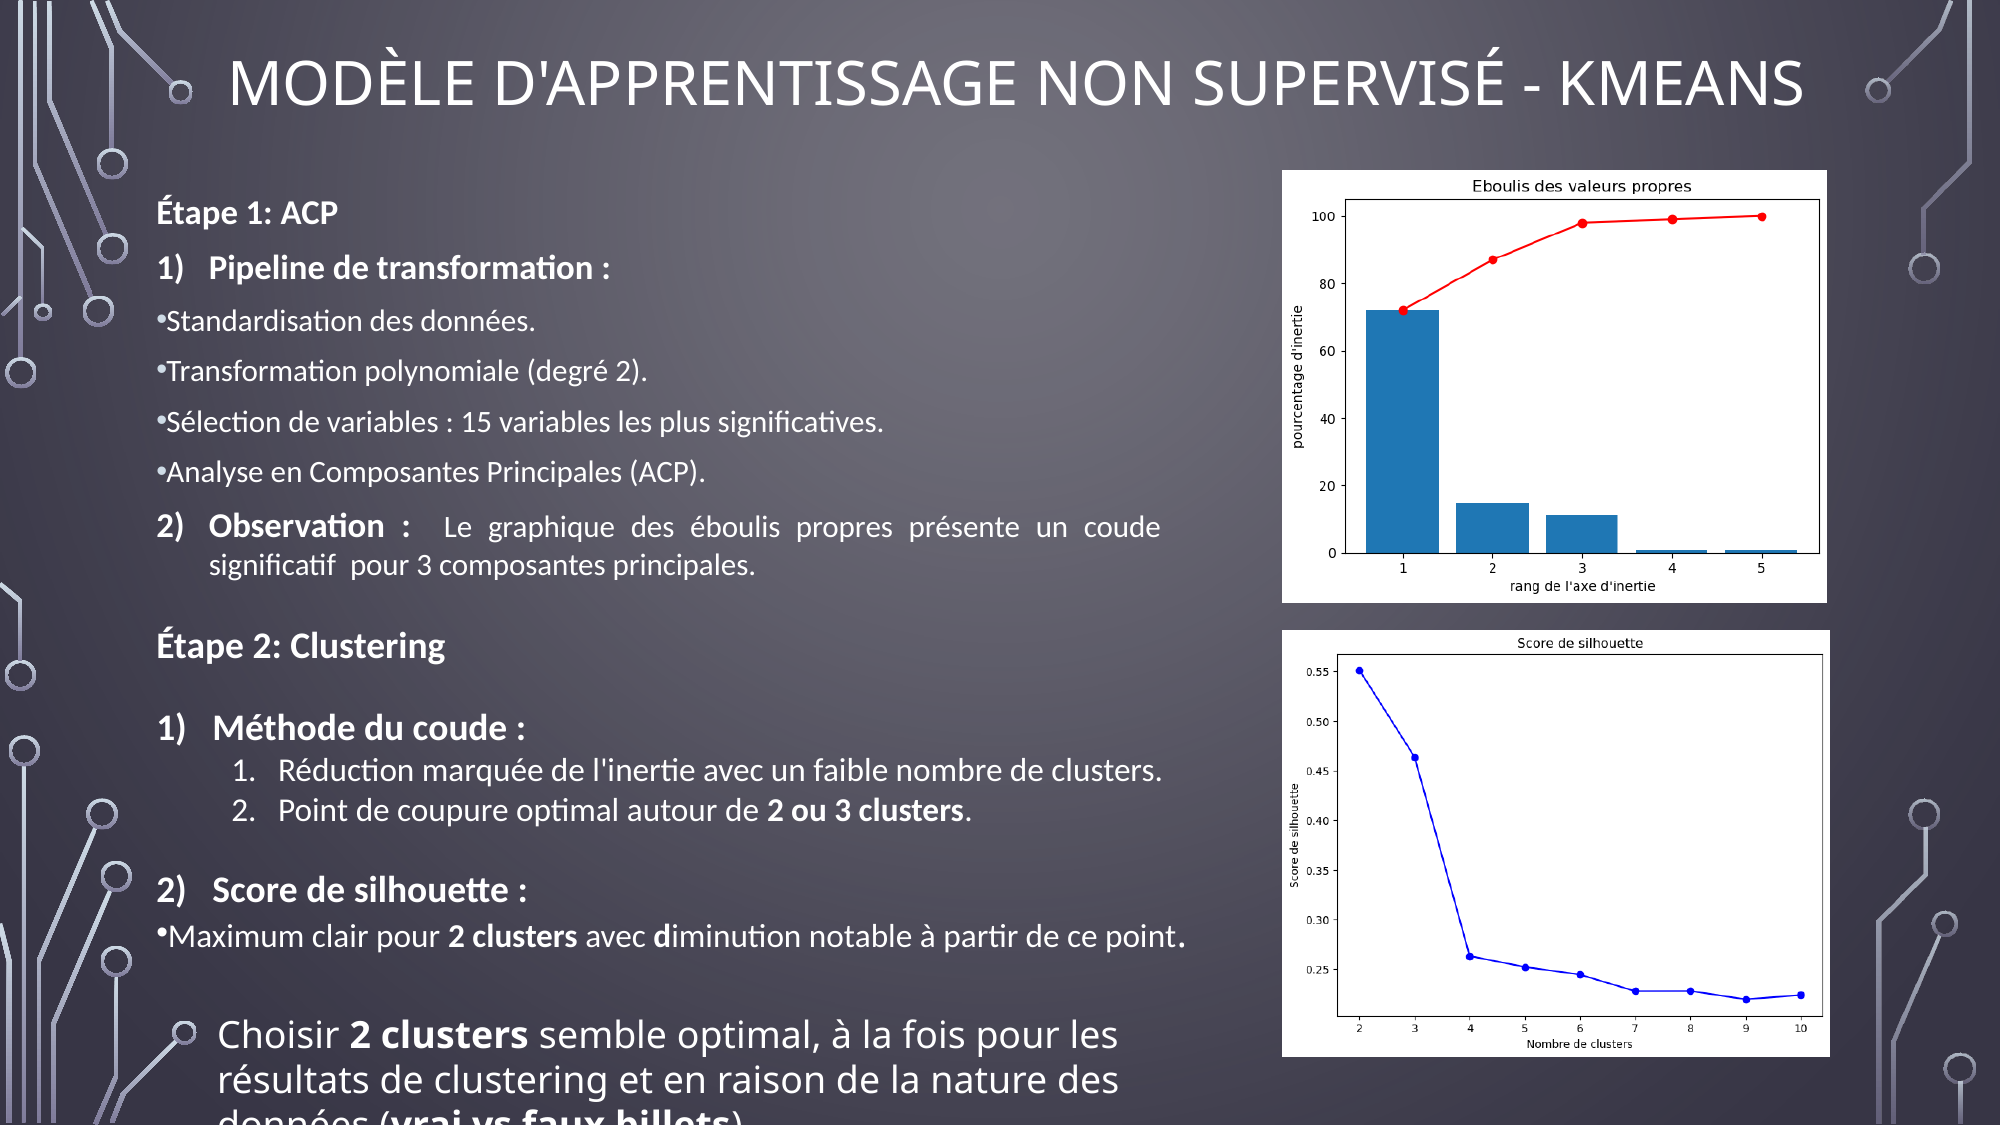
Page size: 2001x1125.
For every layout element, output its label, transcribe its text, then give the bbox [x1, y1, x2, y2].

text_box Étape 2: Clustering Méthode du coude : Réduction marquée de l'inertie avec un faible nombre de clusters. Point de coupure optimal autour de 2 ou 3 clusters. Score de silhouette : Maximum clair pour 2 clusters avec diminution notable à partir de ce point. [141, 613, 1243, 963]
text_box Choisir 2 clusters semble optimal, à la fois pour les résultats de clustering et en raison de la nature des données (vrai vs faux billets). [202, 1003, 1283, 1125]
picture [1282, 630, 1830, 1057]
picture [1282, 170, 1827, 603]
text_box Étape 1: ACP Pipeline de transformation : Standardisation des données. Transformation polynomiale (degré 2). Sélection de variables : 15 variables les plus significatives. Analyse en Composantes Principales (ACP). Observation : Le graphique des éboulis propres présente un coude significatif pour 3 composantes principales. [141, 182, 1176, 592]
title Modèle d'apprentissage non supervisé - KMeans [212, 44, 1953, 171]
